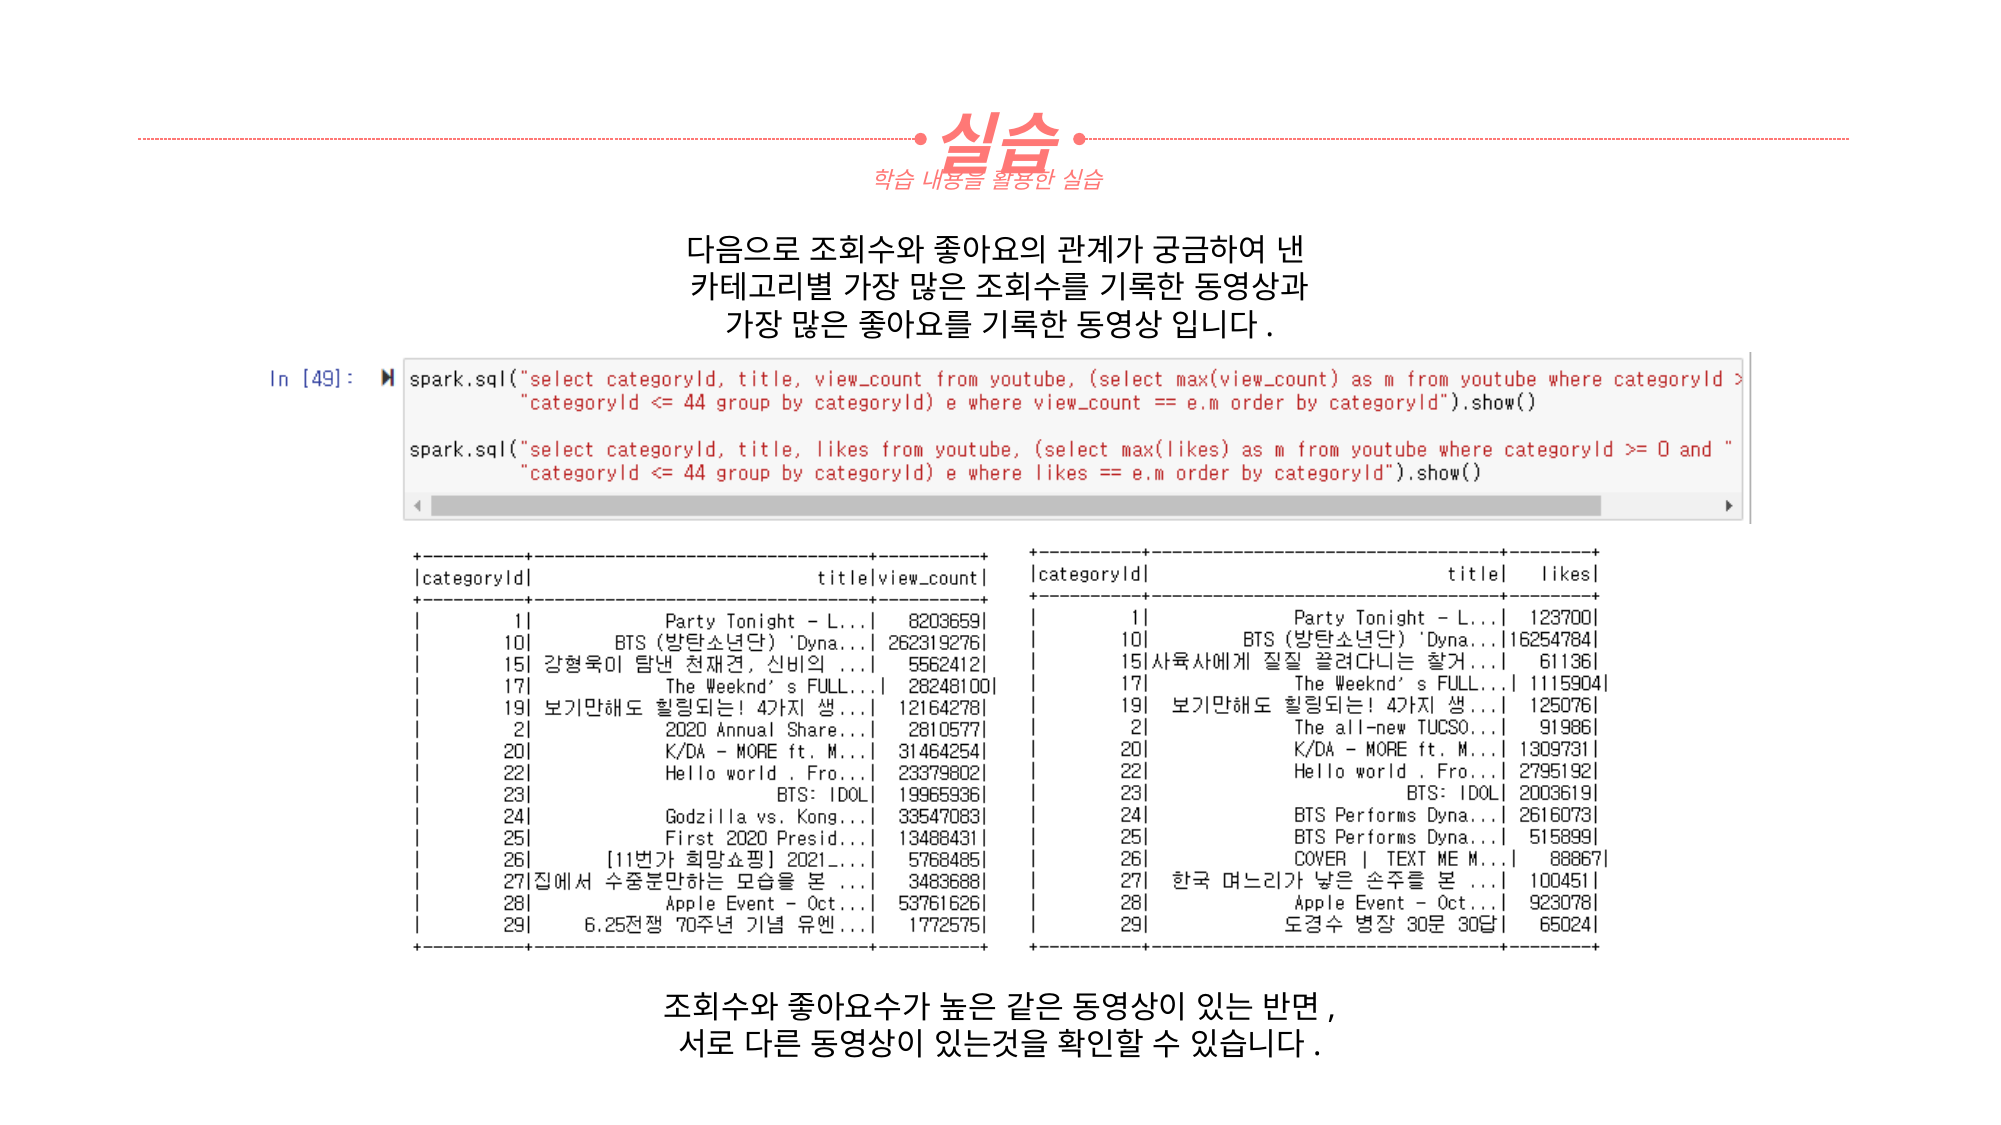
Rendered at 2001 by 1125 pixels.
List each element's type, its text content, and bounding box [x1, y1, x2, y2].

picture [408, 540, 1001, 961]
text_box 다음으로 조회수와 좋아요의 관계가 궁금하여 낸 카테고리별 가장 많은 조회수를 기록한 동영상과 가장 많은 좋아요를 기록한 동영상 입니다. [287, 222, 1712, 351]
text_box 학습 내용을 활용한 실습 [125, 157, 1850, 201]
text_box 실습 [606, 54, 1380, 157]
picture [1024, 540, 1617, 958]
text_box 조회수와 좋아요수가 높은 같은 동영상이 있는 반면, 서로 다른 동영상이 있는것을 확인할 수 있습니다. [287, 979, 1712, 1070]
picture [247, 352, 1753, 524]
